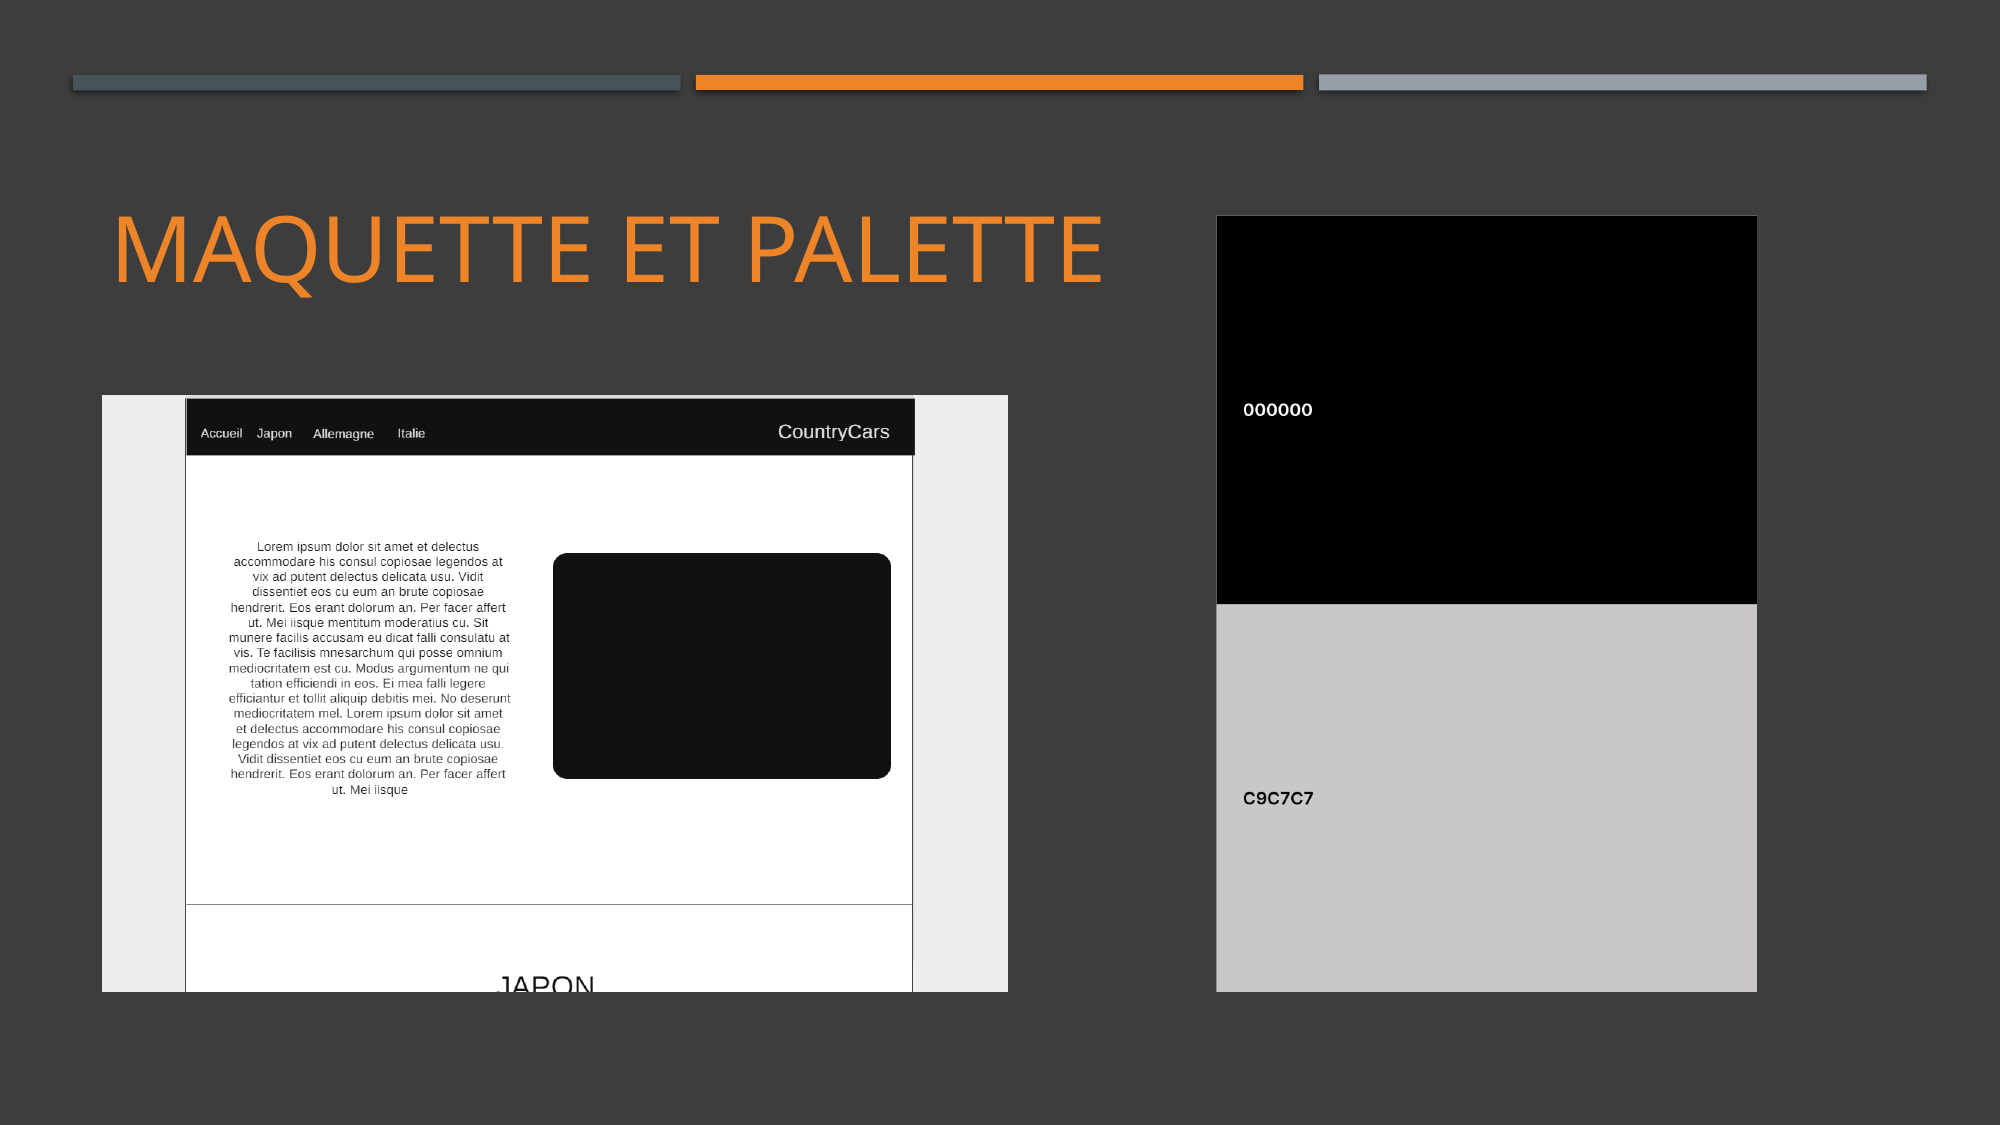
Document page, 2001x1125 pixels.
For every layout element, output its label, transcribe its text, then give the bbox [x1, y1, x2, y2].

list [101, 394, 1008, 993]
title Maquette et palette [95, 115, 1905, 311]
picture [1097, 216, 1876, 992]
